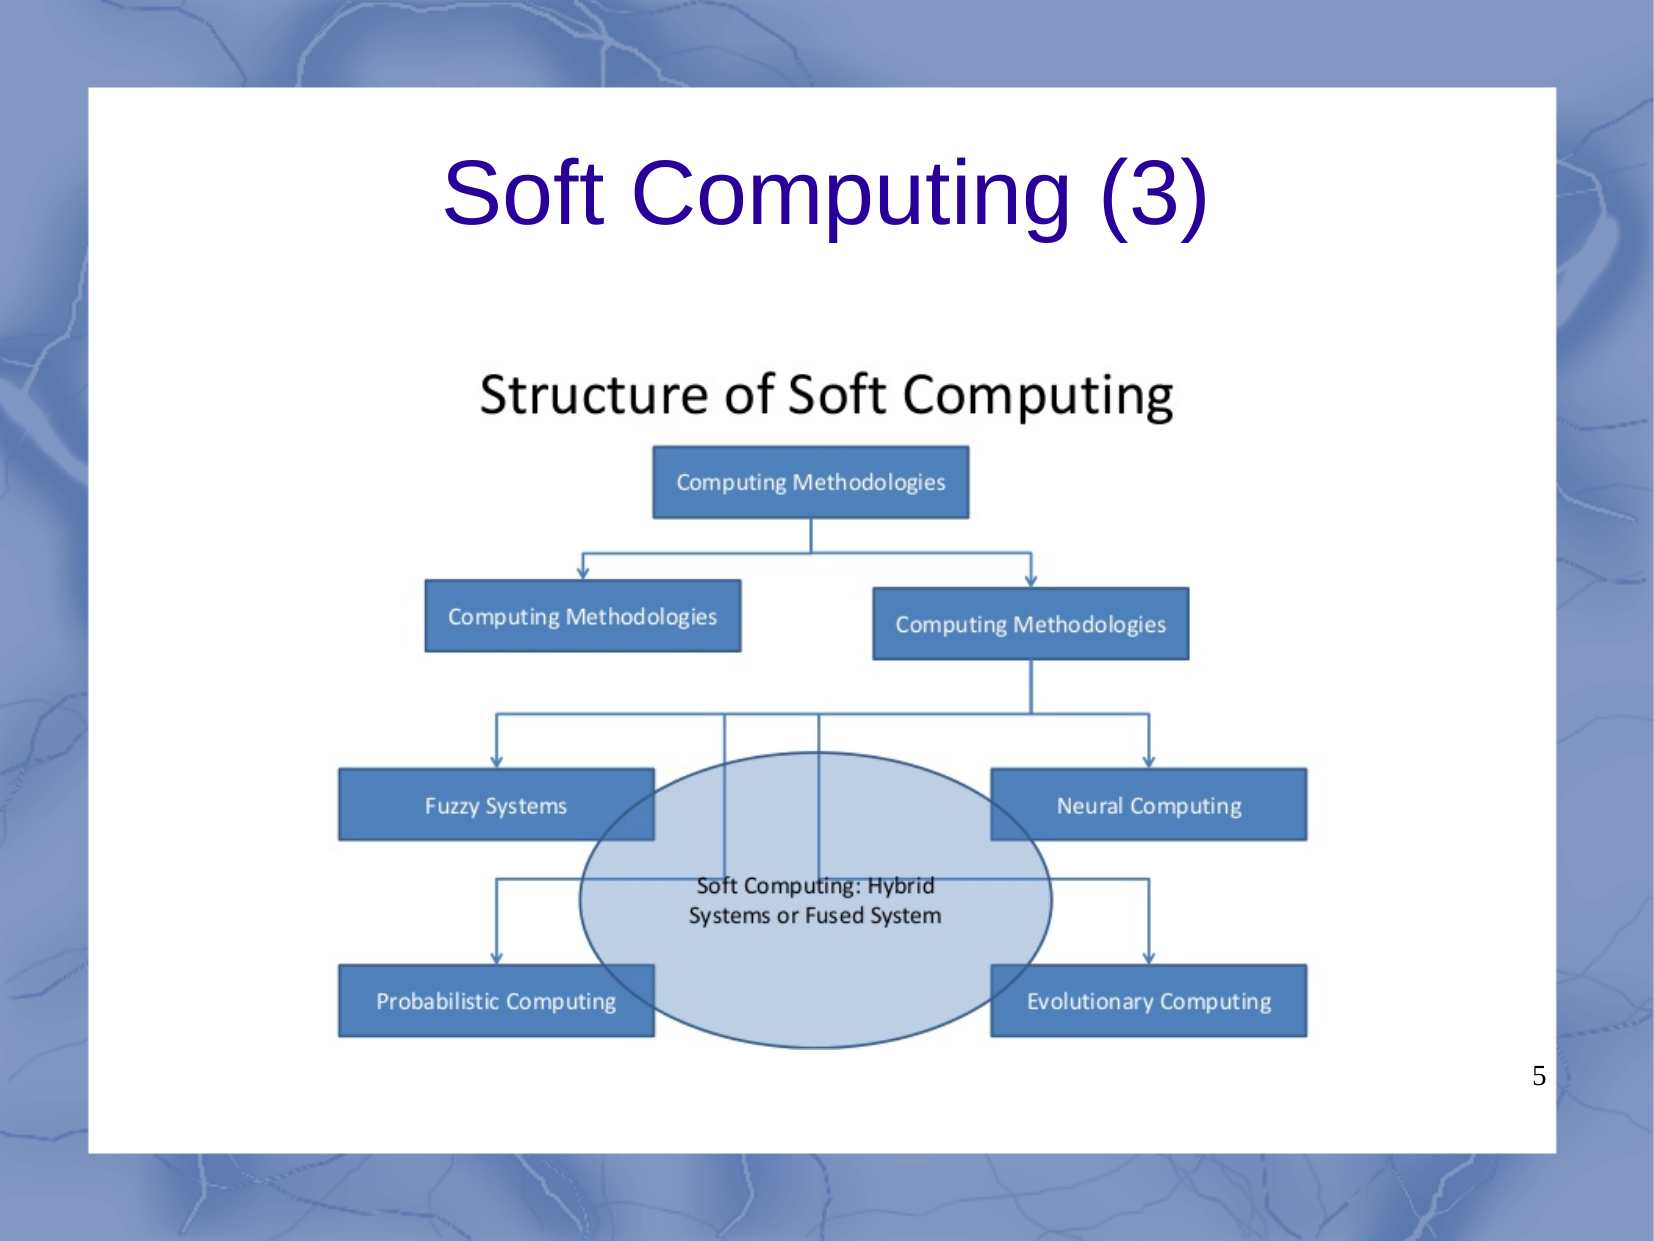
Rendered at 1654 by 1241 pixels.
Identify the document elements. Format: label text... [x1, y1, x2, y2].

text_box [147, 325, 1506, 1152]
picture [0, 0, 1654, 1241]
title Soft Computing (3) [118, 90, 1536, 298]
slide_number 5 [1506, 1058, 1548, 1145]
